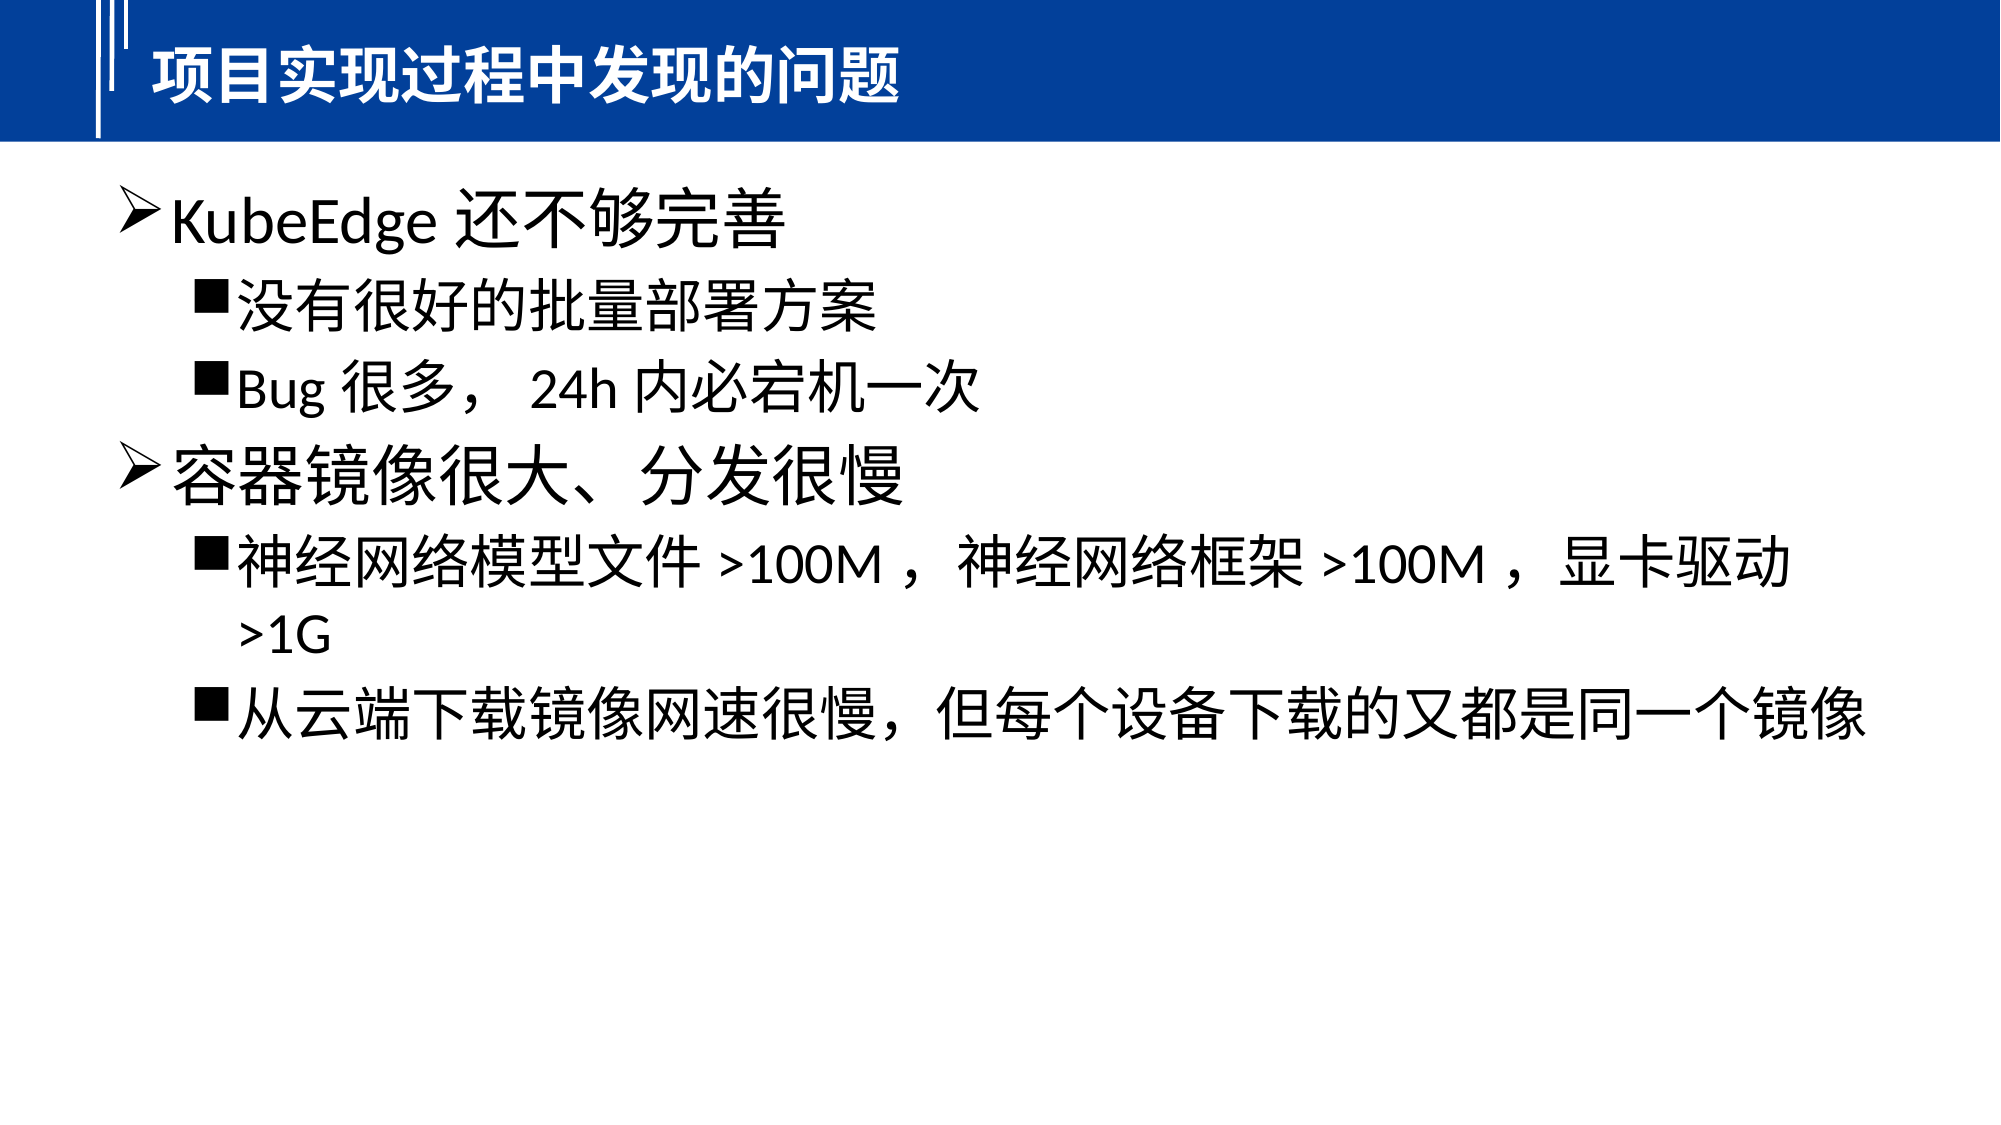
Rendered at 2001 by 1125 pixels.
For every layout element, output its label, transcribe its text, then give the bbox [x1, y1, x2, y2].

list KubeEdge还不够完善 没有很好的批量部署方案 Bug很多，24h内必宕机一次 容器镜像很大、分发很慢 神经网络模型文件>100M，神经网络框架>100M，显卡驱动>1G 从云端下载镜像网速很慢，但每个设备下载的又都是同一个镜像 [99, 169, 1900, 1005]
title 项目实现过程中发现的问题 [136, 27, 1961, 119]
